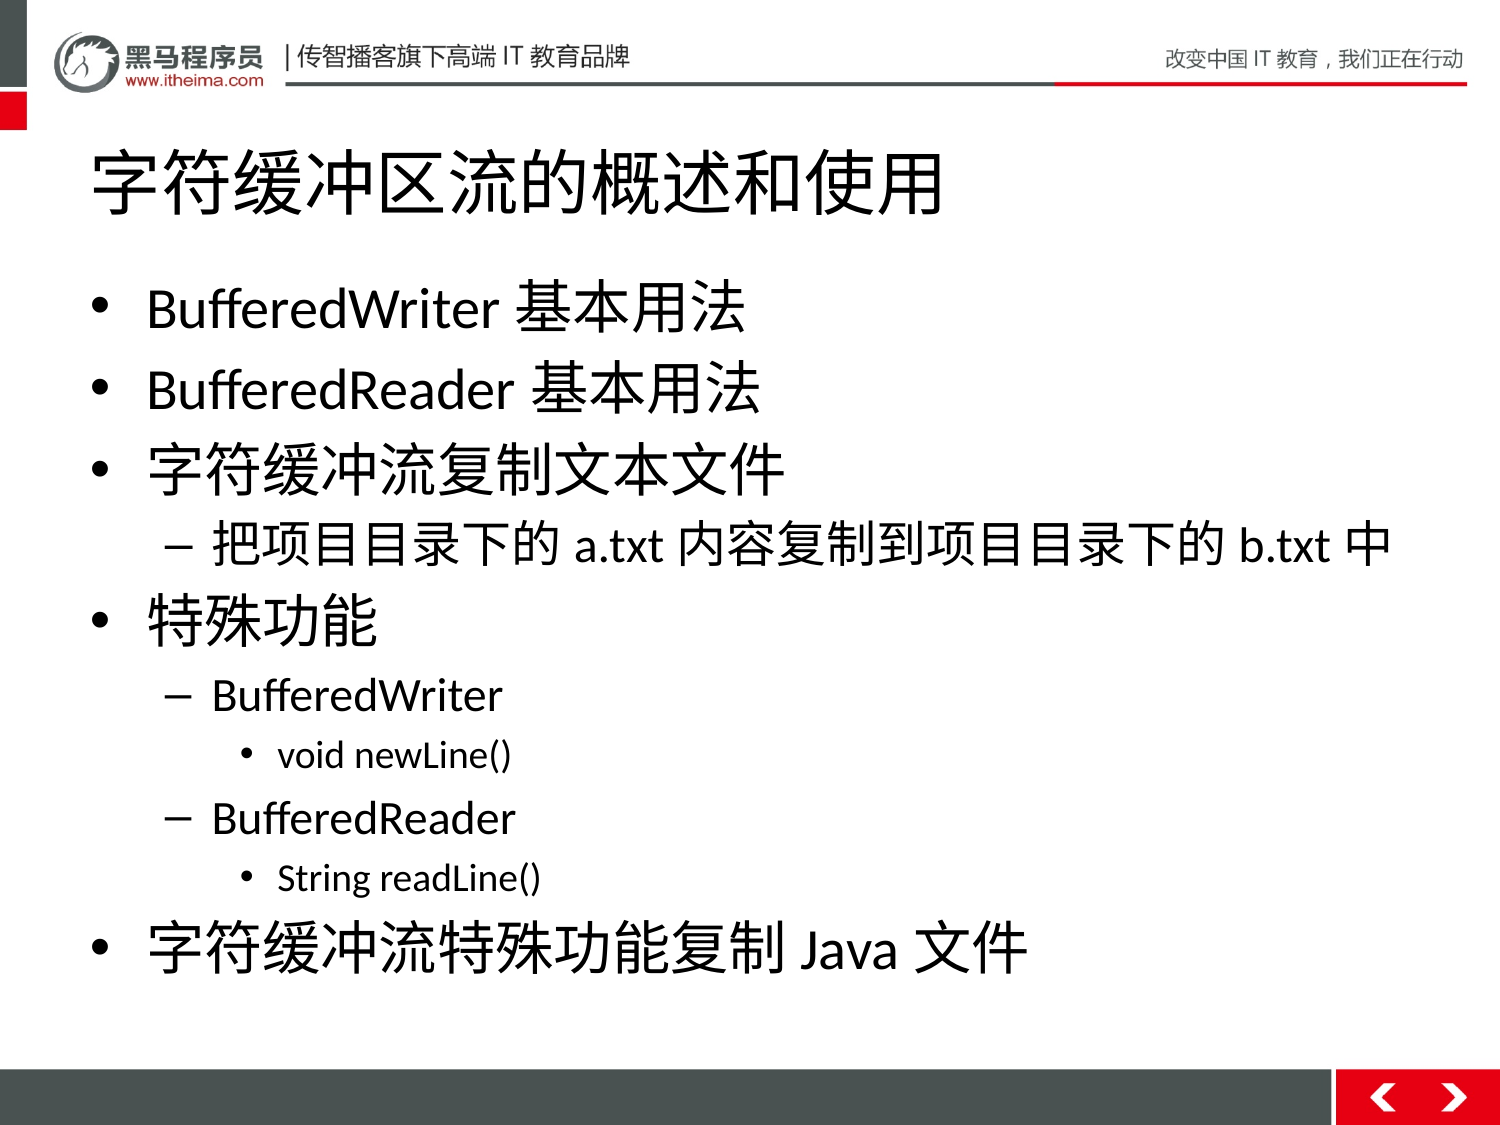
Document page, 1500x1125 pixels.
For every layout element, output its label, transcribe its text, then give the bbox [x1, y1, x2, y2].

title 字符缓冲区流的概述和使用 [75, 45, 1425, 233]
list BufferedWriter基本用法 BufferedReader基本用法 字符缓冲流复制文本文件 把项目目录下的a.txt内容复制到项目目录下的b.txt中 特殊功能 BufferedWriter void newLine() BufferedReader String readLine() 字符缓冲流特殊功能复制Java文件 [75, 262, 1425, 1005]
picture [0, 0, 1500, 1125]
